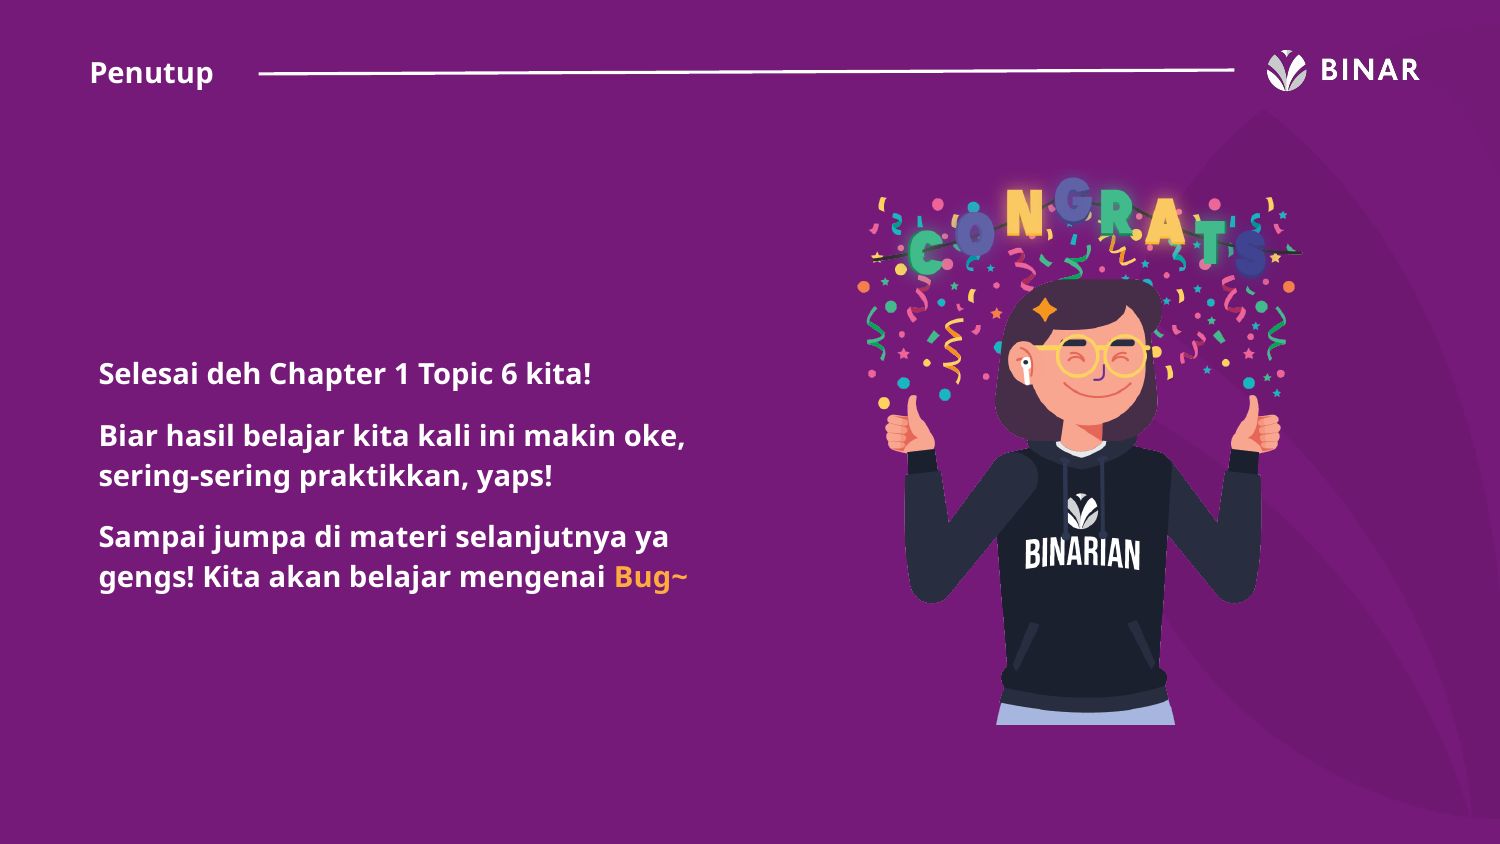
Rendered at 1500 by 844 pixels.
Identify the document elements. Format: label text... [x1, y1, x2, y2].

text_box Penutup [74, 24, 741, 119]
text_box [258, 69, 1235, 75]
text_box Selesai deh Chapter 1 Topic 6 kita! Biar hasil belajar kita kali ini makin oke, sering-sering praktikkan, yaps! Sampai jumpa di materi selanjutnya ya gengs! Kita akan belajar mengenai Bug~ [83, 156, 761, 788]
picture [698, 24, 1500, 819]
